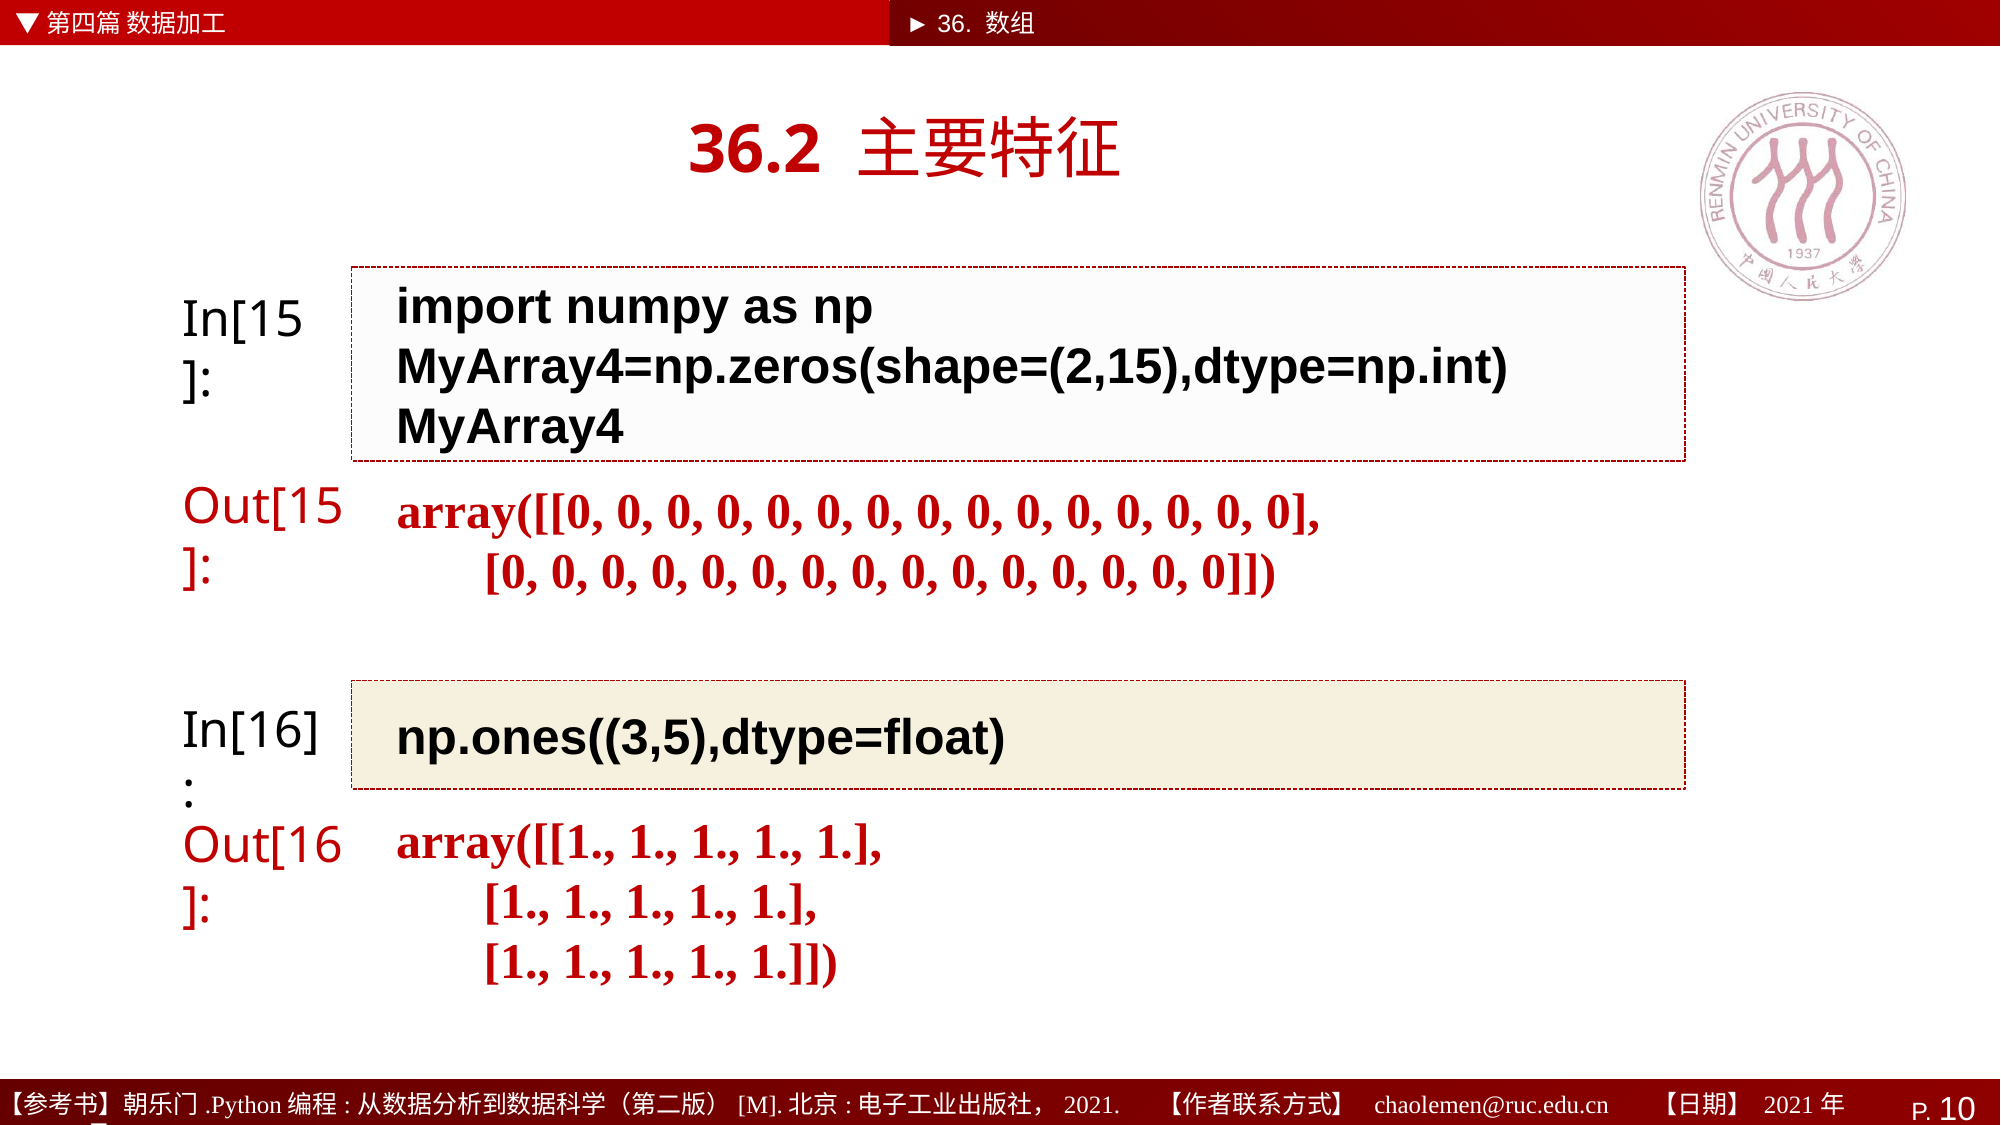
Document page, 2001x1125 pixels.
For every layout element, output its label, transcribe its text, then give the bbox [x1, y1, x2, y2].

text_box In[15]: [167, 278, 335, 414]
picture [1696, 89, 1910, 304]
text_box Out[15]: [167, 465, 348, 601]
list ▼第四篇 数据加工 [0, 0, 725, 43]
title 36.2 主要特征 [101, 77, 1710, 214]
text_box np.ones((3,5),dtype=float) [348, 677, 1689, 793]
text_box In[16]: [167, 689, 337, 805]
text_box Out[16]: [167, 805, 348, 940]
list ► 36. 数组 [890, 0, 1249, 43]
text_box import numpy as np MyArray4=np.zeros(shape=(2,15),dtype=np.int) MyArray4 [348, 263, 1689, 405]
text_box array([[1., 1., 1., 1., 1.], [1., 1., 1., 1., 1.], [1., 1., 1., 1., 1.]]) [348, 794, 1667, 1003]
text_box array([[0, 0, 0, 0, 0, 0, 0, 0, 0, 0, 0, 0, 0, 0, 0], [0, 0, 0, 0, 0, 0, 0, 0, 0, 0, 0, 0, 0, 0, 0]]) [348, 440, 1667, 637]
text_box [351, 398, 1690, 502]
